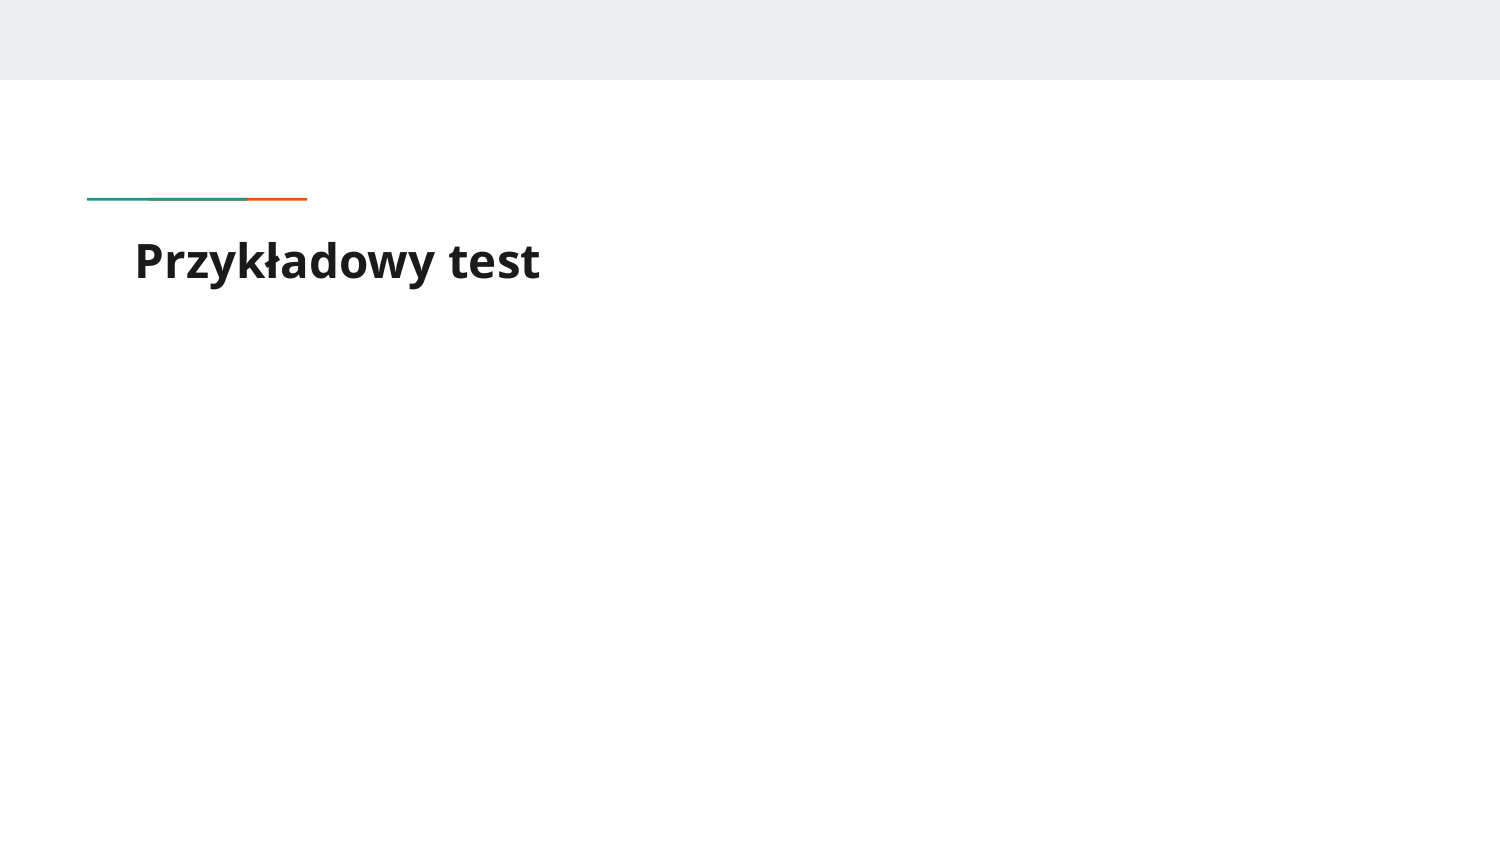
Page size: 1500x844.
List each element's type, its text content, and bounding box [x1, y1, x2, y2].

title Przykładowy test [119, 216, 1381, 305]
